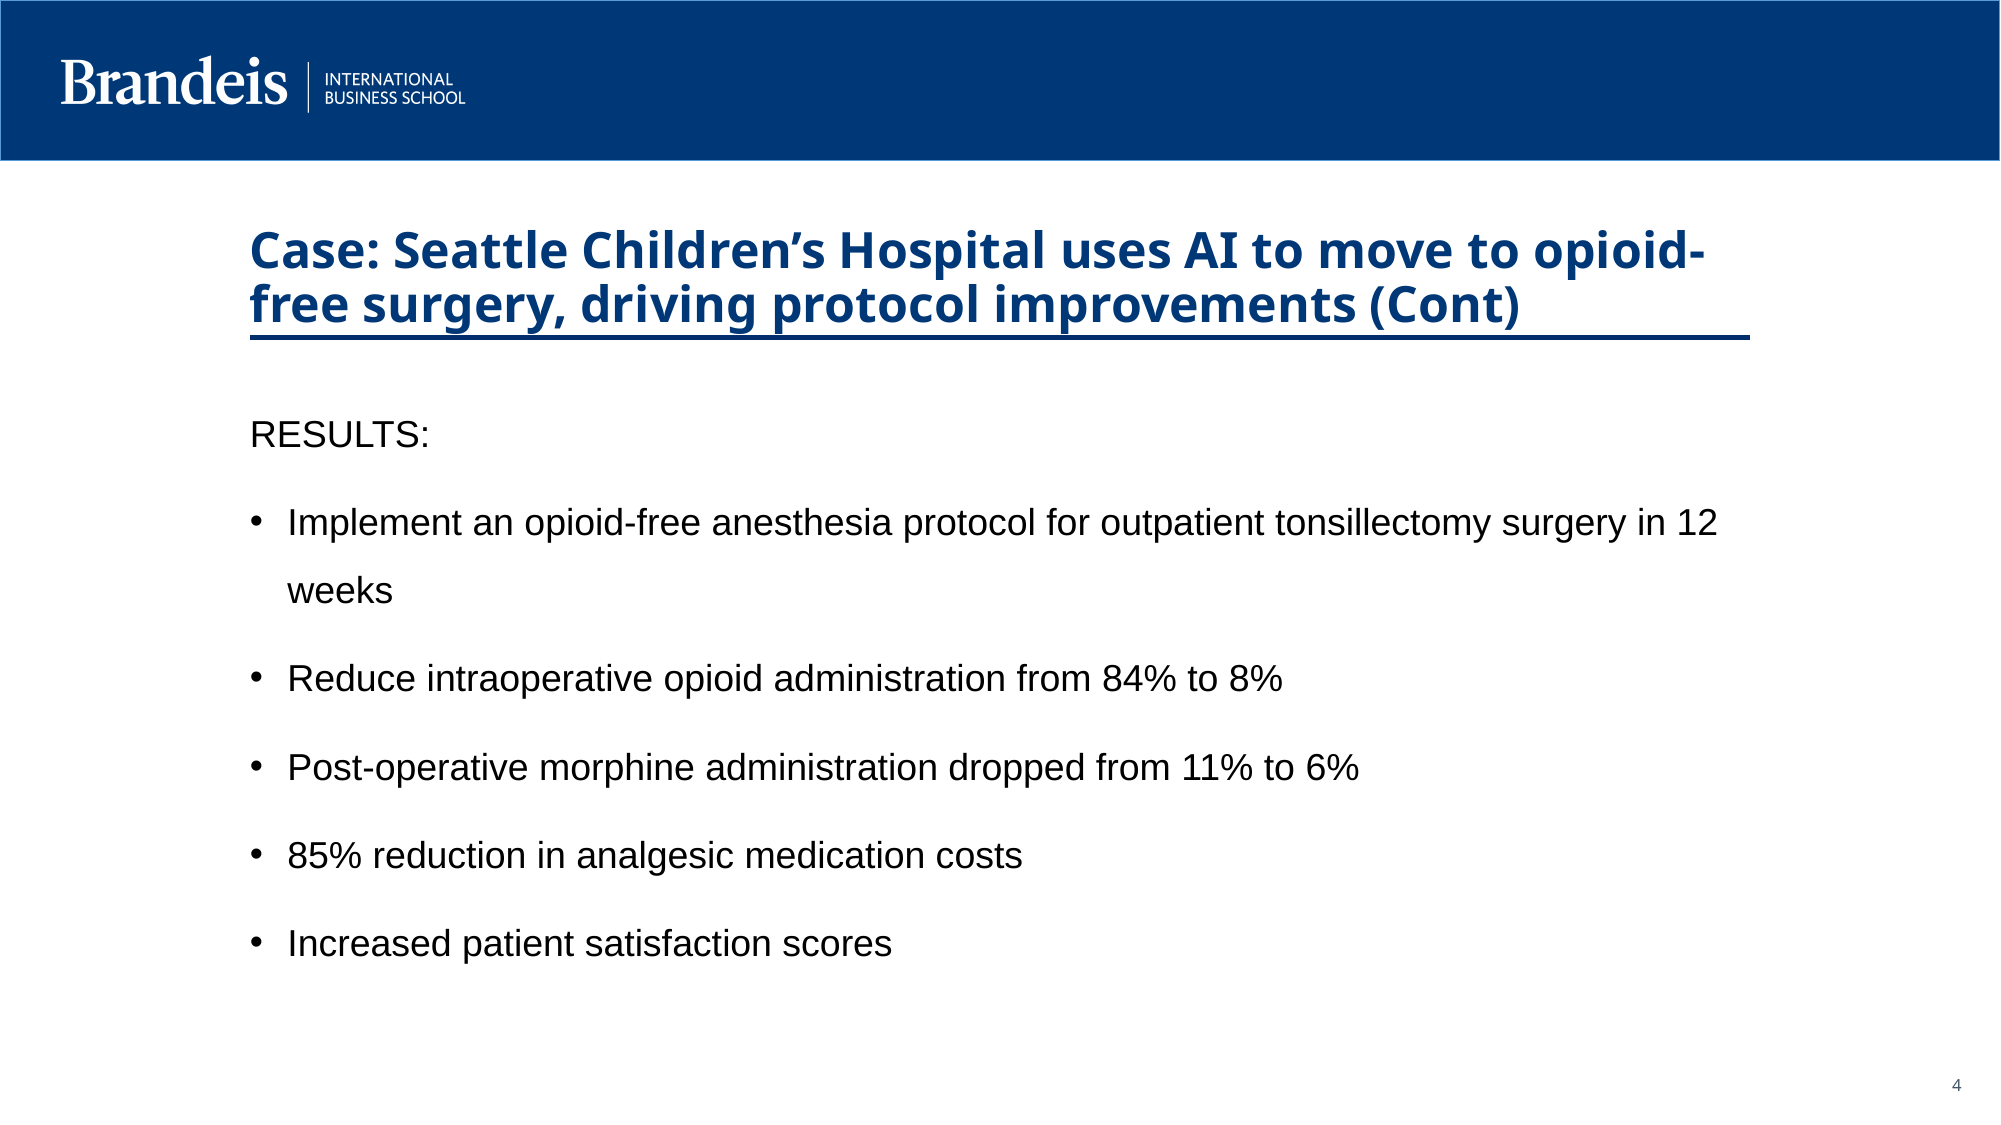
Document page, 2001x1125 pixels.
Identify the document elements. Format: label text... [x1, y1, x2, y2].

list RESULTS: Implement an opioid-free anesthesia protocol for outpatient tonsillectomy surgery in 12 weeks Reduce intraoperative opioid administration from 84% to 8% Post-operative morphine administration dropped from 11% to 6% 85% reduction in analgesic medication costs Increased patient satisfaction scores [249, 387, 1750, 1013]
list Case: Seattle Children’s Hospital uses AI to move to opioid-free surgery, driving protocol improvements (Cont) [249, 224, 1750, 313]
picture [50, 49, 477, 119]
